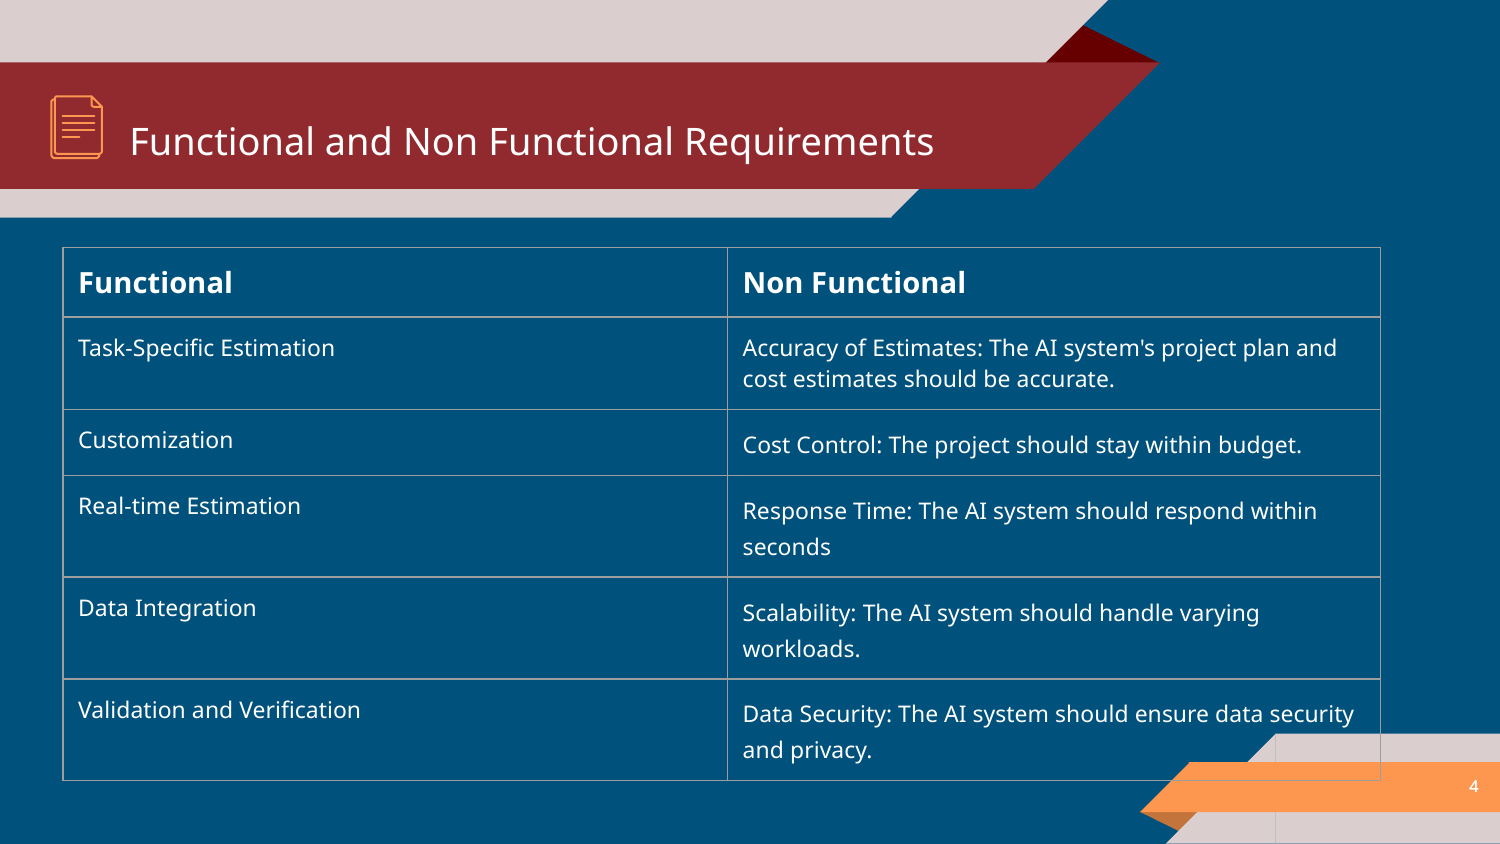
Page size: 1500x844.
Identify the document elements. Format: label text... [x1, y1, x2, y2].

table_cell Response Time: The AI system should respond within seconds [728, 476, 1380, 576]
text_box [50, 96, 103, 159]
table_cell Cost Control: The project should stay within budget. [728, 410, 1380, 475]
table_header Non Functional [728, 248, 1380, 316]
table_cell Real-time Estimation [64, 476, 727, 576]
table_cell Validation and Verification [64, 680, 727, 780]
table_cell Data Integration [64, 578, 727, 678]
table_cell Customization [64, 410, 727, 475]
table_cell Task-Specific Estimation [64, 318, 727, 409]
table_cell Data Security: The AI system should ensure data security and privacy. [728, 680, 1380, 780]
table_header Functional [64, 248, 727, 316]
table_cell Scalability: The AI system should handle varying workloads. [728, 578, 1380, 678]
table_cell Accuracy of Estimates: The AI system's project plan and cost estimates should be accurate. [728, 318, 1380, 409]
title Functional and Non Functional Requirements [114, 56, 978, 182]
slide_number ‹#› [1249, 760, 1494, 813]
